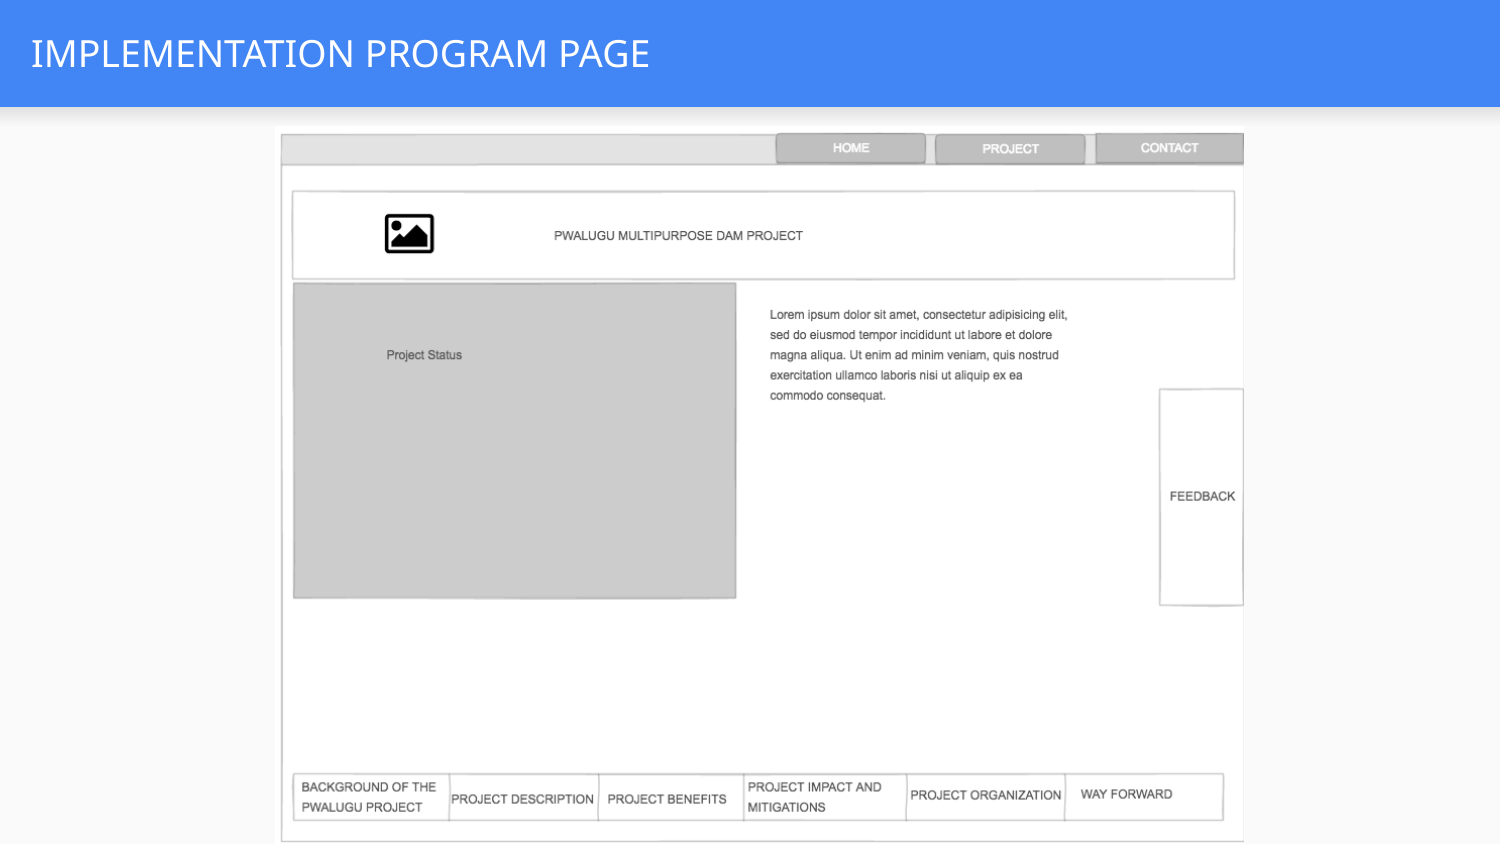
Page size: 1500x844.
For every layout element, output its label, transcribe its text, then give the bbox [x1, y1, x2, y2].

picture [274, 126, 1244, 844]
title IMPLEMENTATION PROGRAM PAGE [16, 2, 1464, 102]
